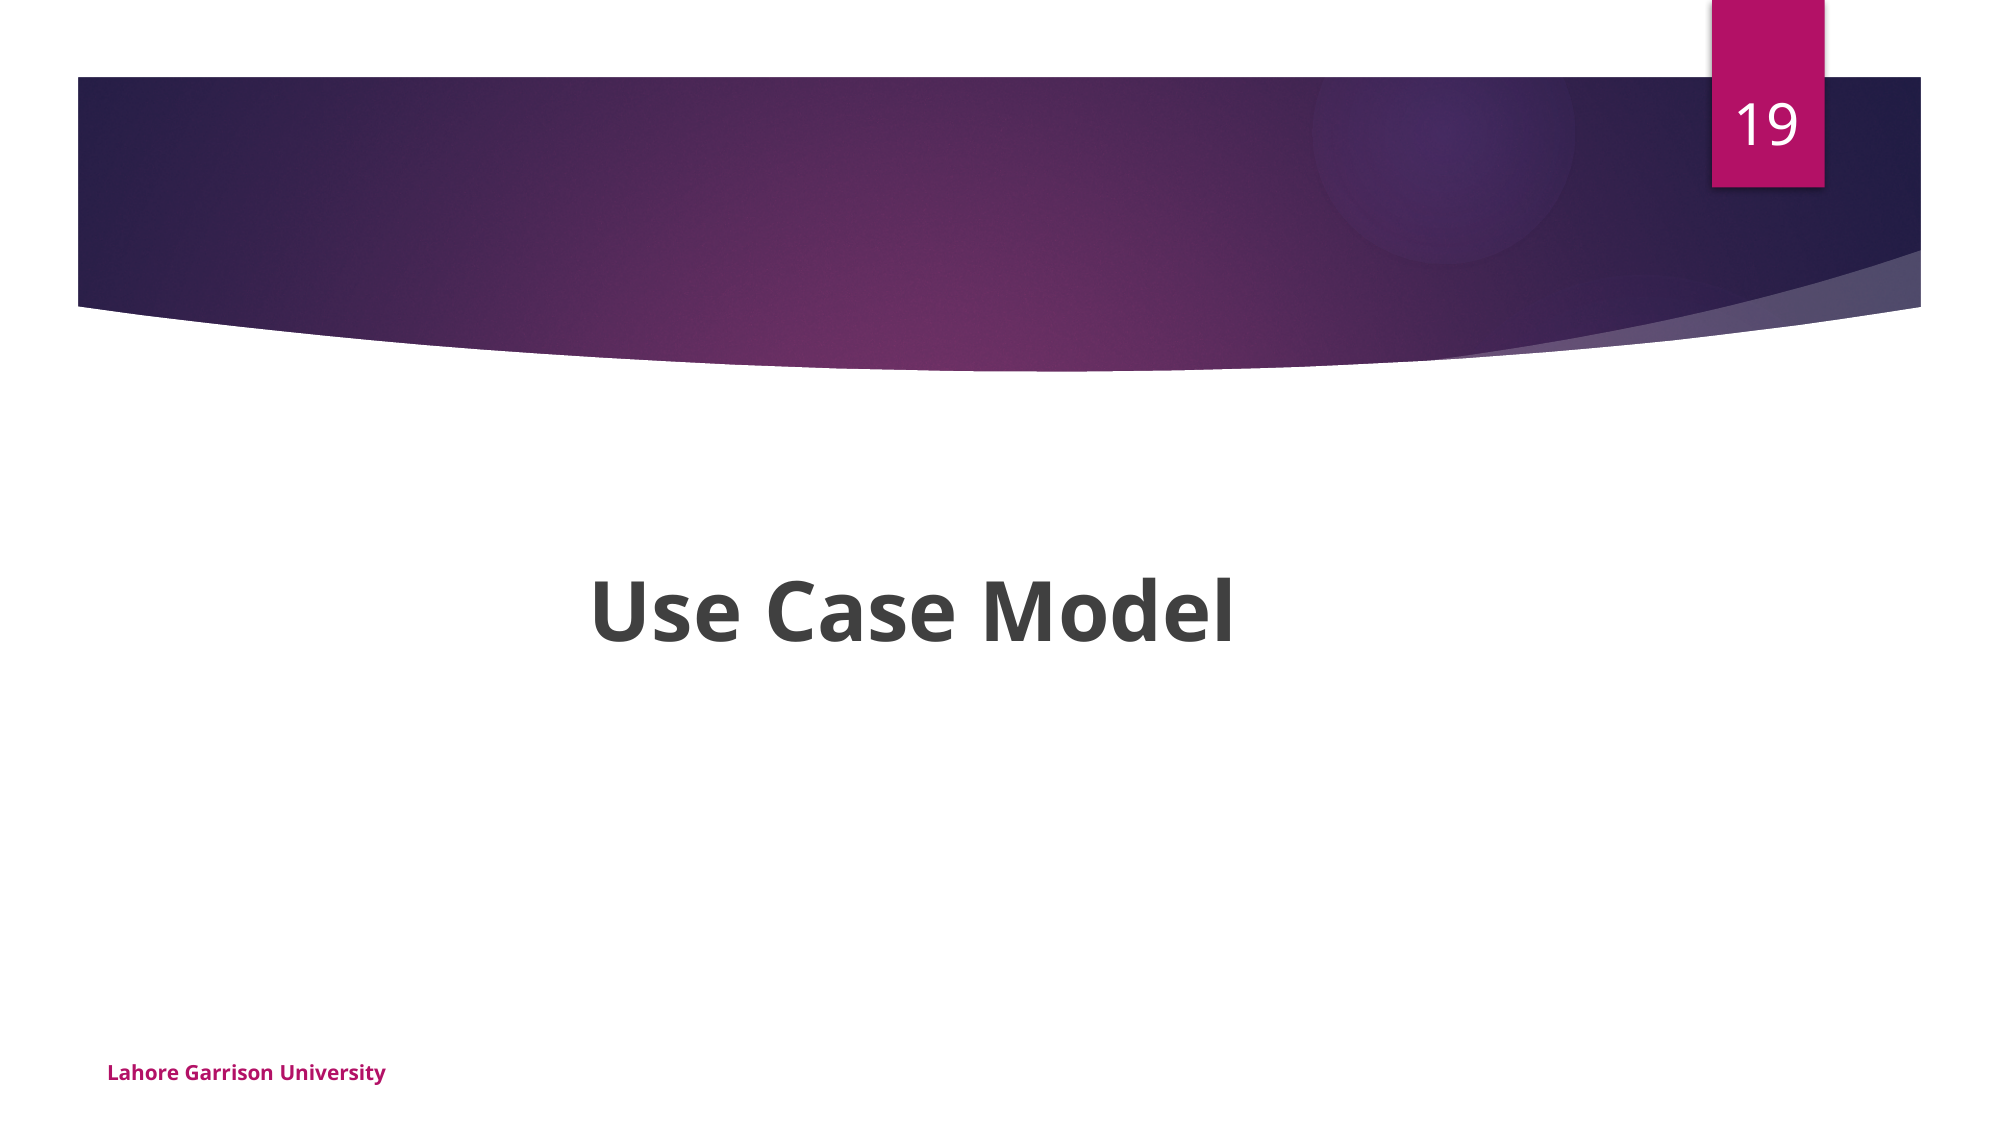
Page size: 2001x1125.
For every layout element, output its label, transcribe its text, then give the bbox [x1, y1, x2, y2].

footer Lahore Garrison University [92, 1048, 726, 1099]
slide_number 19 [1698, 48, 1836, 175]
list Use Case Model [189, 429, 1638, 988]
